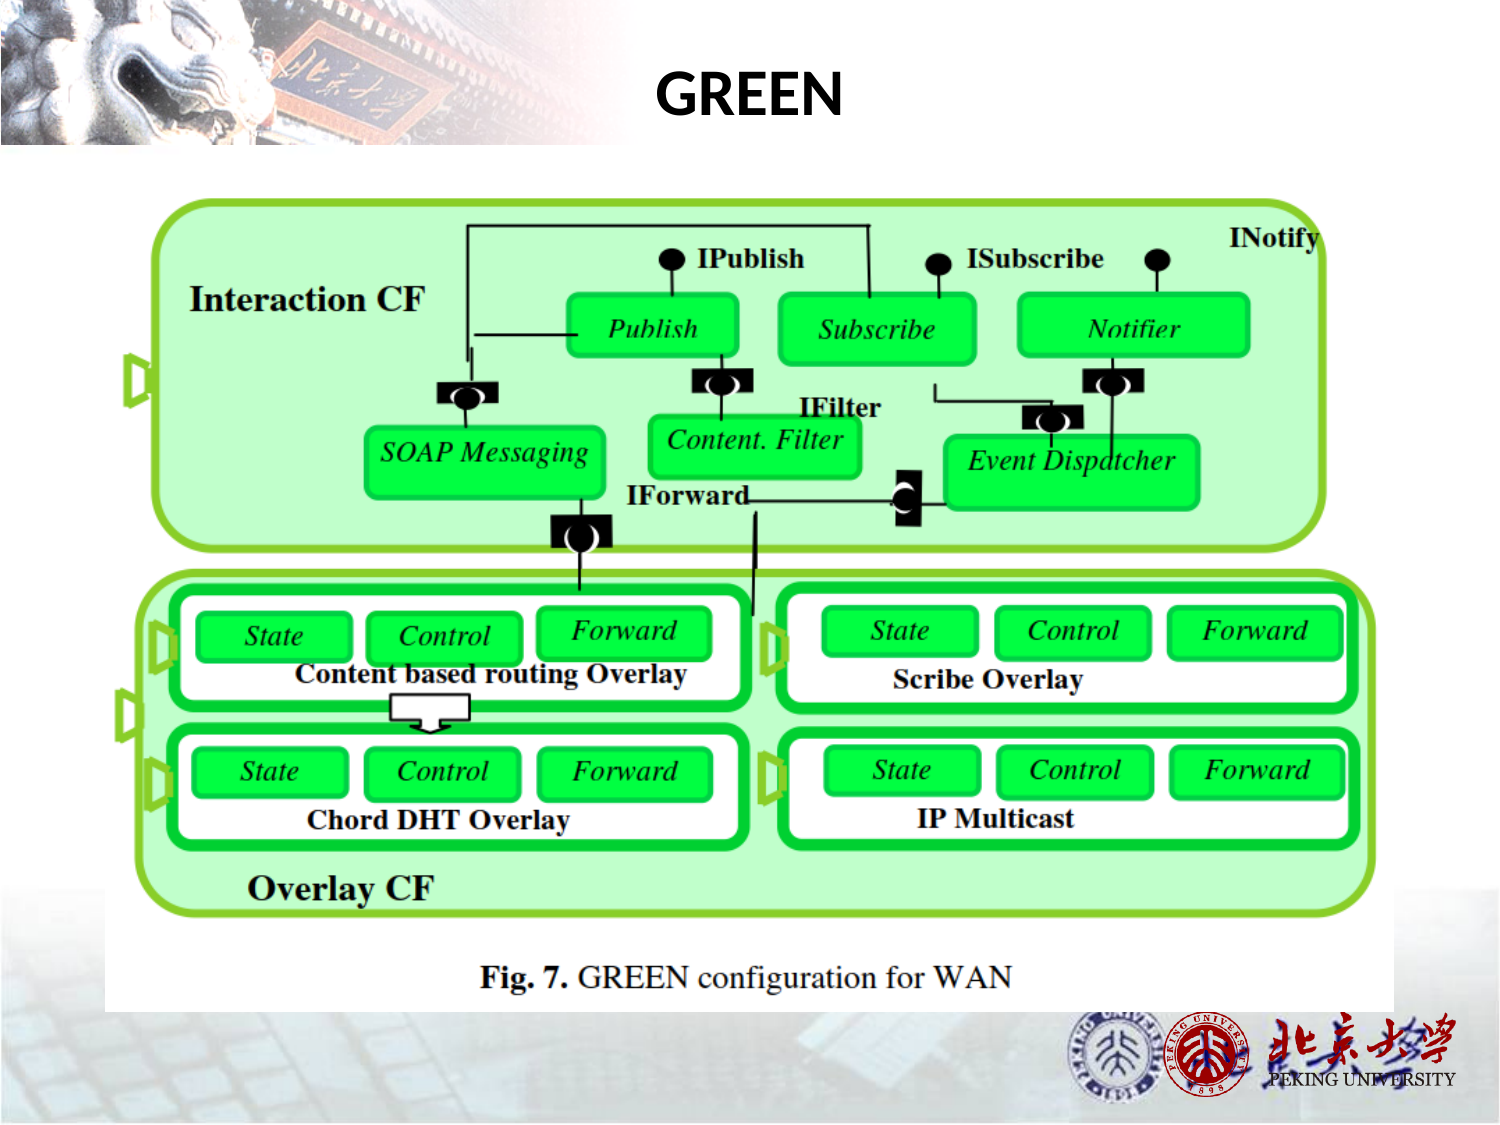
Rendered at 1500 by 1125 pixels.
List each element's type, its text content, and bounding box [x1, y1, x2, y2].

title GREEN [75, 0, 1425, 183]
picture [0, 0, 1500, 1125]
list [105, 172, 1395, 1012]
